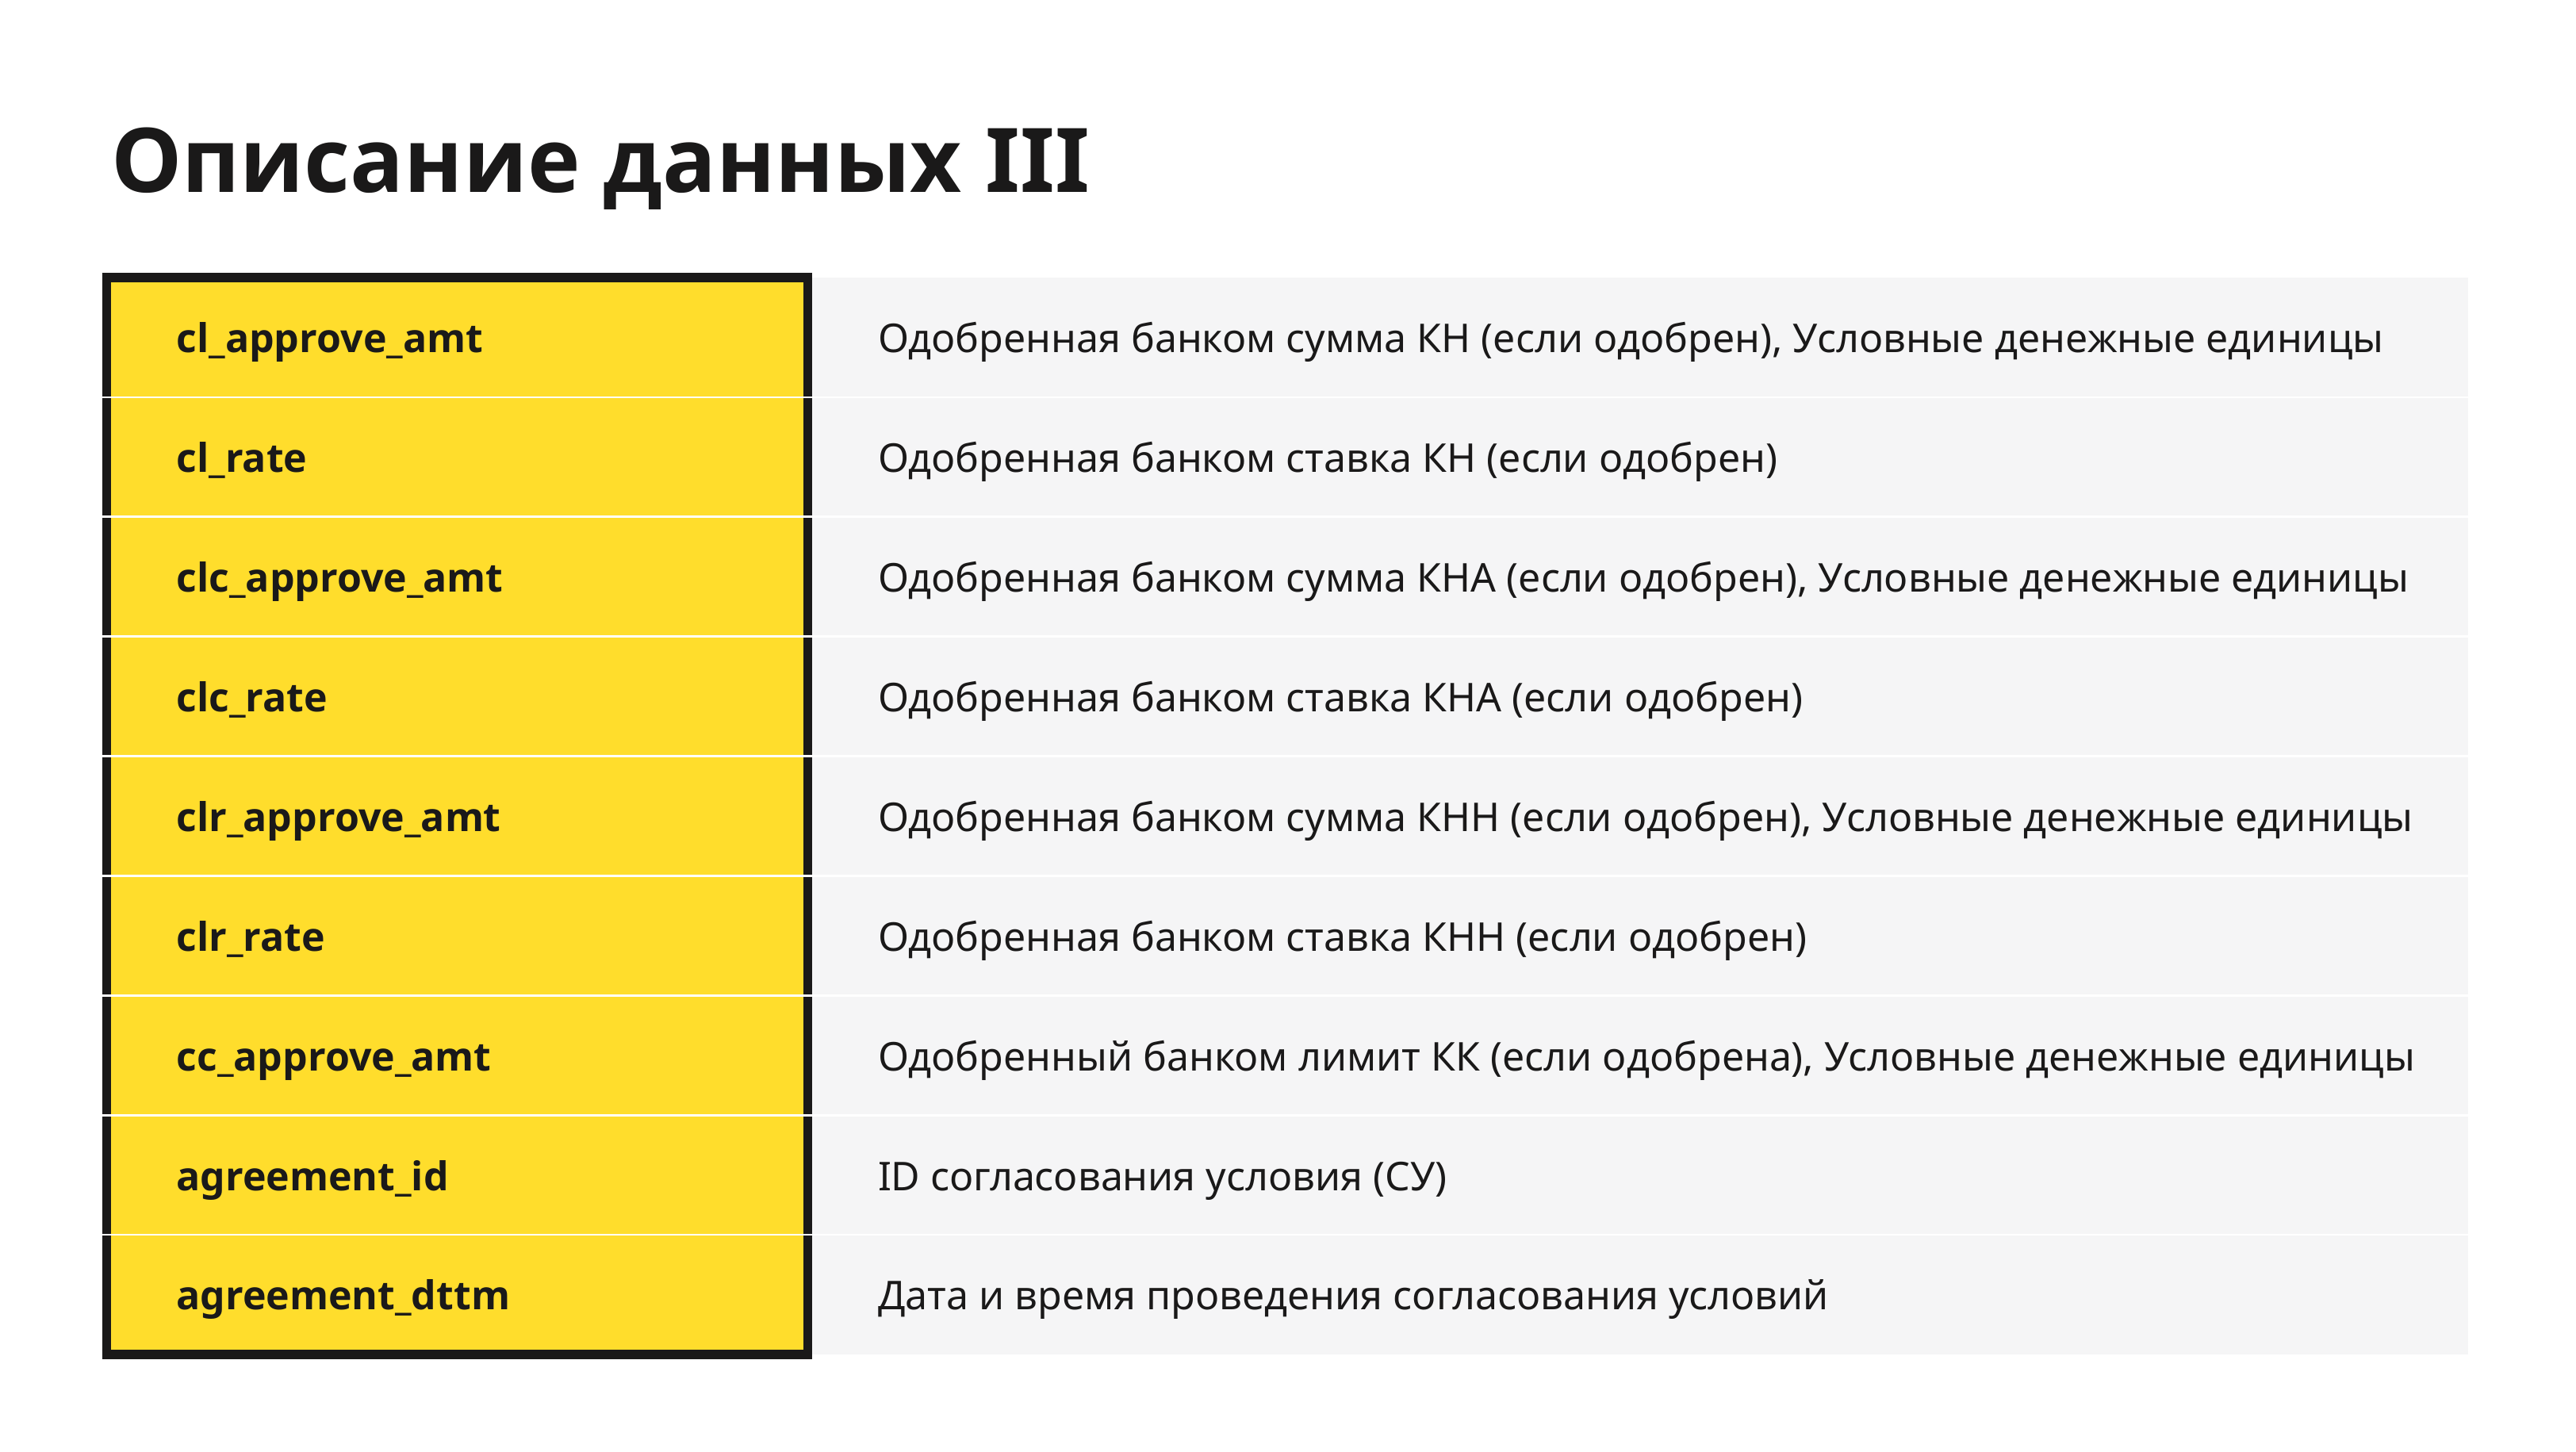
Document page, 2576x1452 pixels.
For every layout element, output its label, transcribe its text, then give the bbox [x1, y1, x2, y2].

table_cell cc_approve_amt [111, 997, 803, 1114]
table_cell Одобренная банком ставка КНА (если одобрен) [812, 638, 2468, 755]
table_cell Одобренный банком лимит КК (если одобрена), Условные денежные единицы [812, 997, 2468, 1114]
table_cell cl_rate [111, 398, 803, 515]
table_cell ID согласования условия (СУ) [812, 1117, 2468, 1234]
table_cell agreement_id [111, 1117, 803, 1234]
table_cell agreement_dttm [111, 1236, 803, 1350]
table_cell Одобренная банком сумма КНН (если одобрен), Условные денежные единицы [812, 757, 2468, 875]
table_cell clr_approve_amt [111, 757, 803, 875]
table_cell clc_rate [111, 638, 803, 755]
table_cell Одобренная банком сумма КНА (если одобрен), Условные денежные единицы [812, 518, 2468, 635]
text_box Описание данных III [111, 97, 1181, 216]
table_cell clc_approve_amt [111, 518, 803, 635]
table_cell Одобренная банком ставка КНН (если одобрен) [812, 877, 2468, 994]
table_cell Дата и время проведения согласования условий [812, 1236, 2468, 1354]
table_cell clr_rate [111, 877, 803, 994]
table_header Одобренная банком сумма КН (если одобрен), Условные денежные единицы [812, 278, 2468, 397]
table_cell Одобренная банком ставка КН (если одобрен) [812, 398, 2468, 515]
table_header cl_approve_amt [111, 282, 803, 397]
